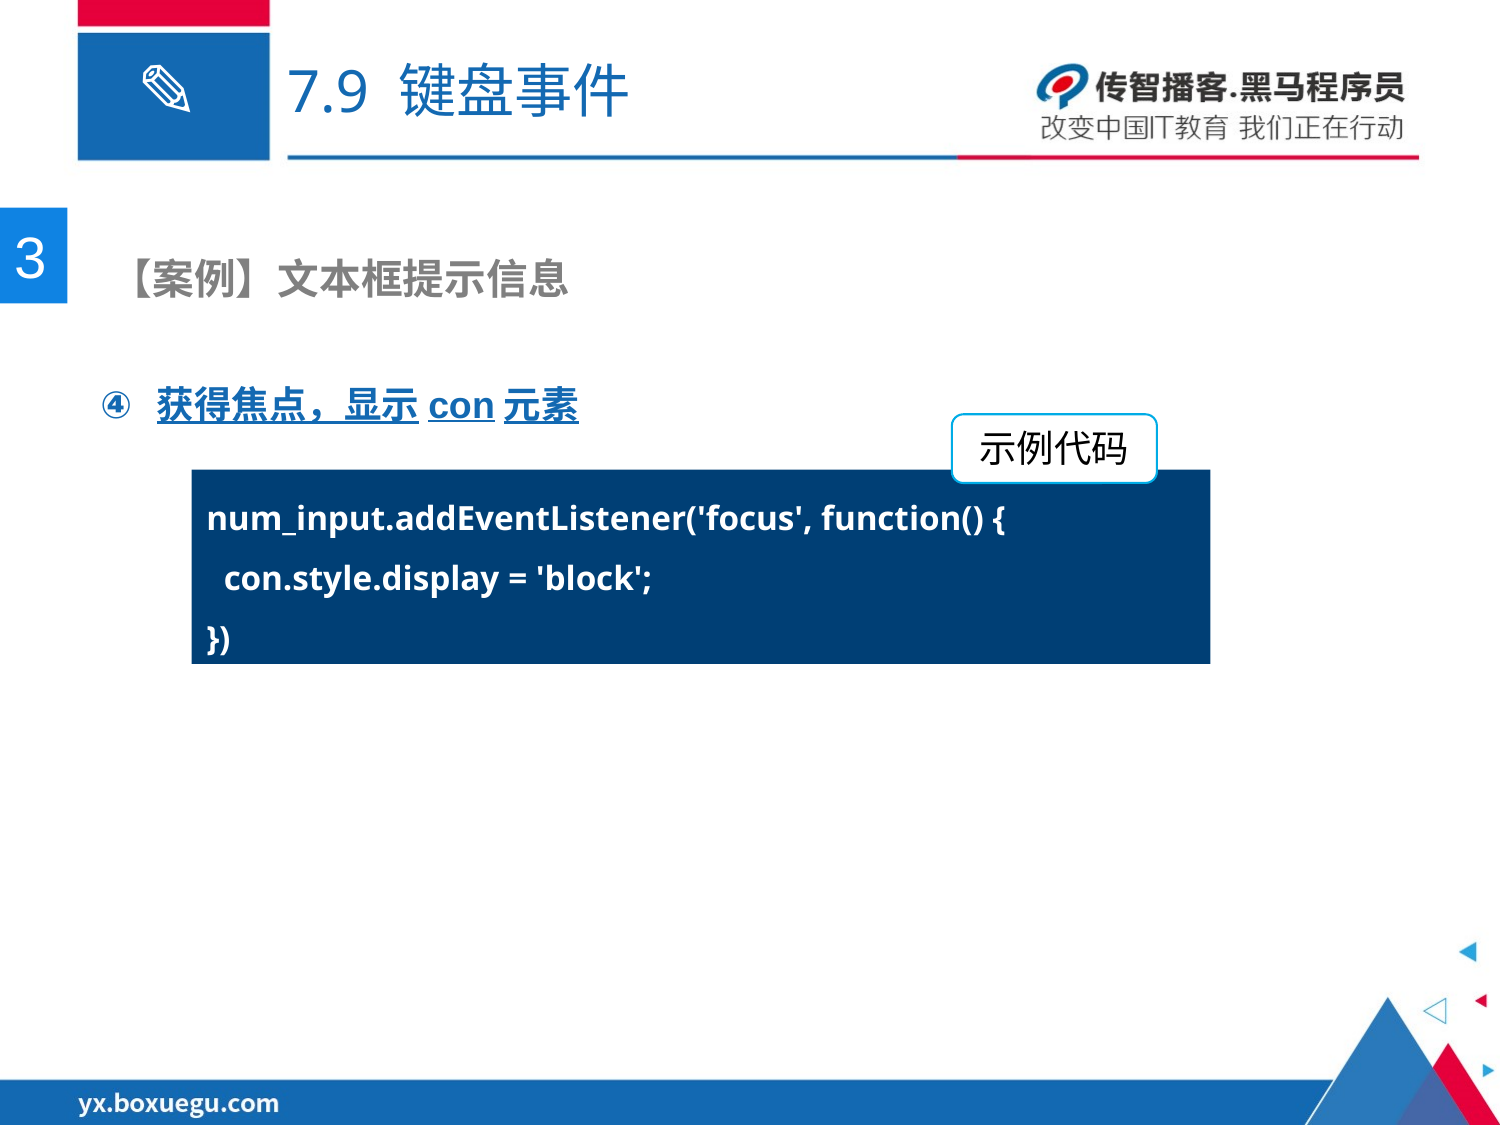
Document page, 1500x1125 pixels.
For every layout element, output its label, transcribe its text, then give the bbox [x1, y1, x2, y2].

title 7.9 键盘事件 [271, 25, 1046, 153]
text_box 【案例】文本框提示信息 [70, 245, 842, 310]
picture [0, 1, 1500, 1125]
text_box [0, 207, 68, 304]
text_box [191, 414, 1211, 667]
text_box 获得焦点，显示con元素 [85, 328, 1383, 433]
